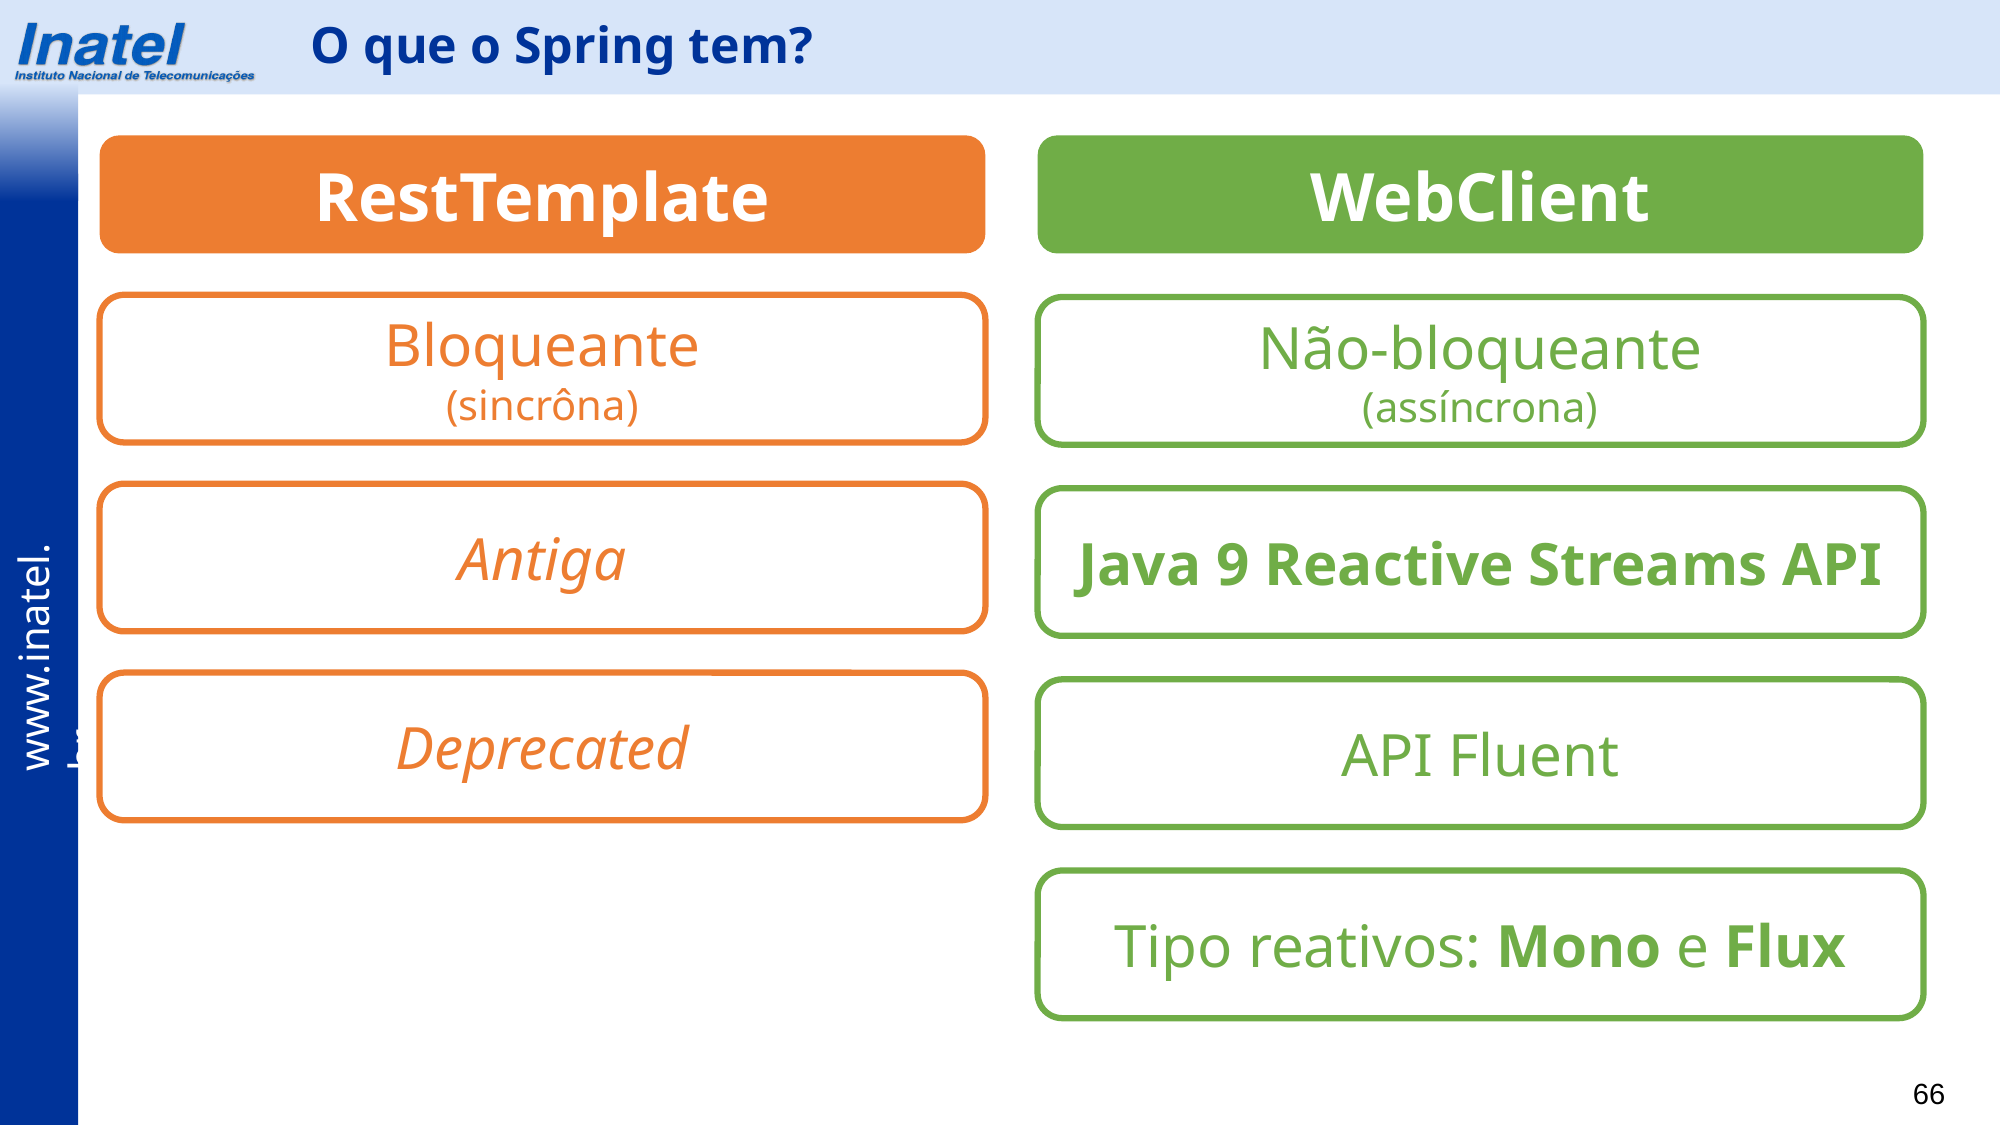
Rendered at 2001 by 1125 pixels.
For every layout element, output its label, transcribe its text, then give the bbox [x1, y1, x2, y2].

text_box Bloqueante (sincrôna) [98, 293, 987, 444]
text_box Deprecated [98, 671, 987, 822]
picture [12, 20, 258, 85]
text_box RestTemplate [98, 134, 987, 255]
text_box O que o Spring tem? [295, 0, 2000, 96]
text_box Java 9 Reactive Streams API [1036, 487, 1925, 637]
text_box WebClient [1036, 134, 1925, 255]
text_box Tipo reativos: Mono e Flux [1036, 869, 1925, 1020]
text_box API Fluent [1036, 678, 1925, 829]
text_box Não-bloqueante (assíncrona) [1036, 295, 1925, 446]
text_box Antiga [98, 482, 987, 633]
